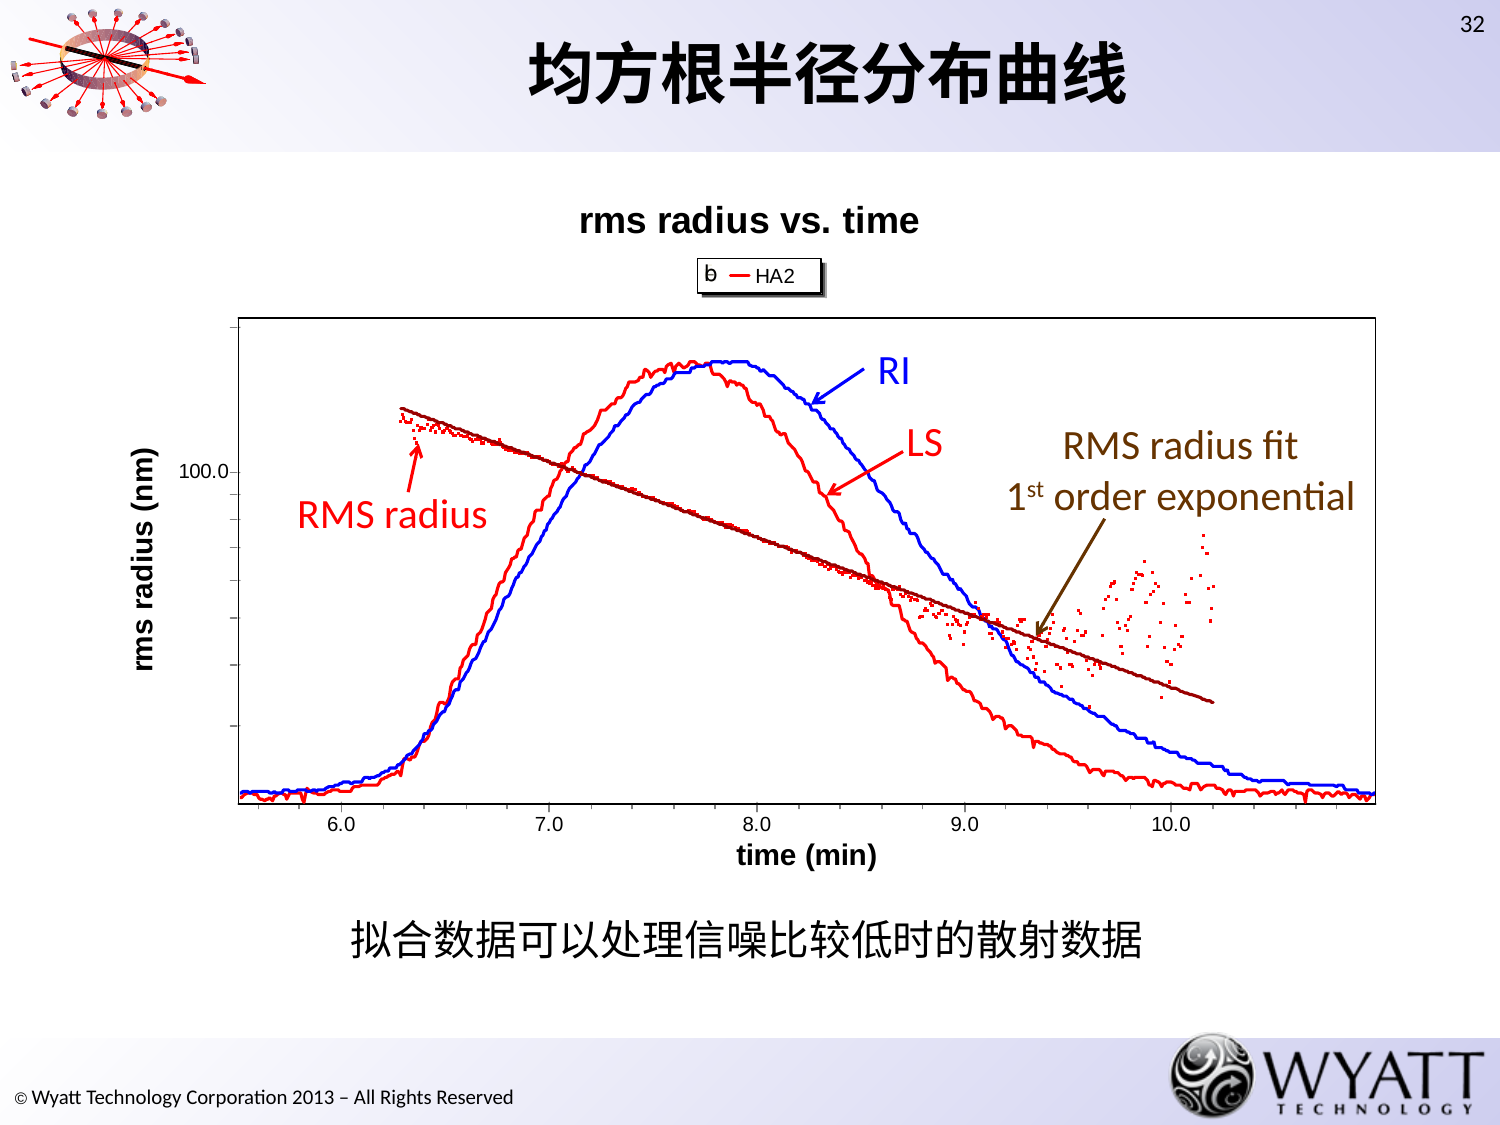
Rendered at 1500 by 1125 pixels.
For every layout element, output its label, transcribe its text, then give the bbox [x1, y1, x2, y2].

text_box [1011, 542, 1130, 612]
picture [111, 197, 1389, 880]
picture [1158, 1028, 1498, 1123]
text_box 拟合数据可以处理信噪比较低时的散射数据 [106, 911, 1396, 972]
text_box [388, 462, 438, 474]
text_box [826, 451, 904, 496]
title 均方根半径分布曲线 [217, 25, 1438, 120]
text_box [810, 368, 865, 405]
